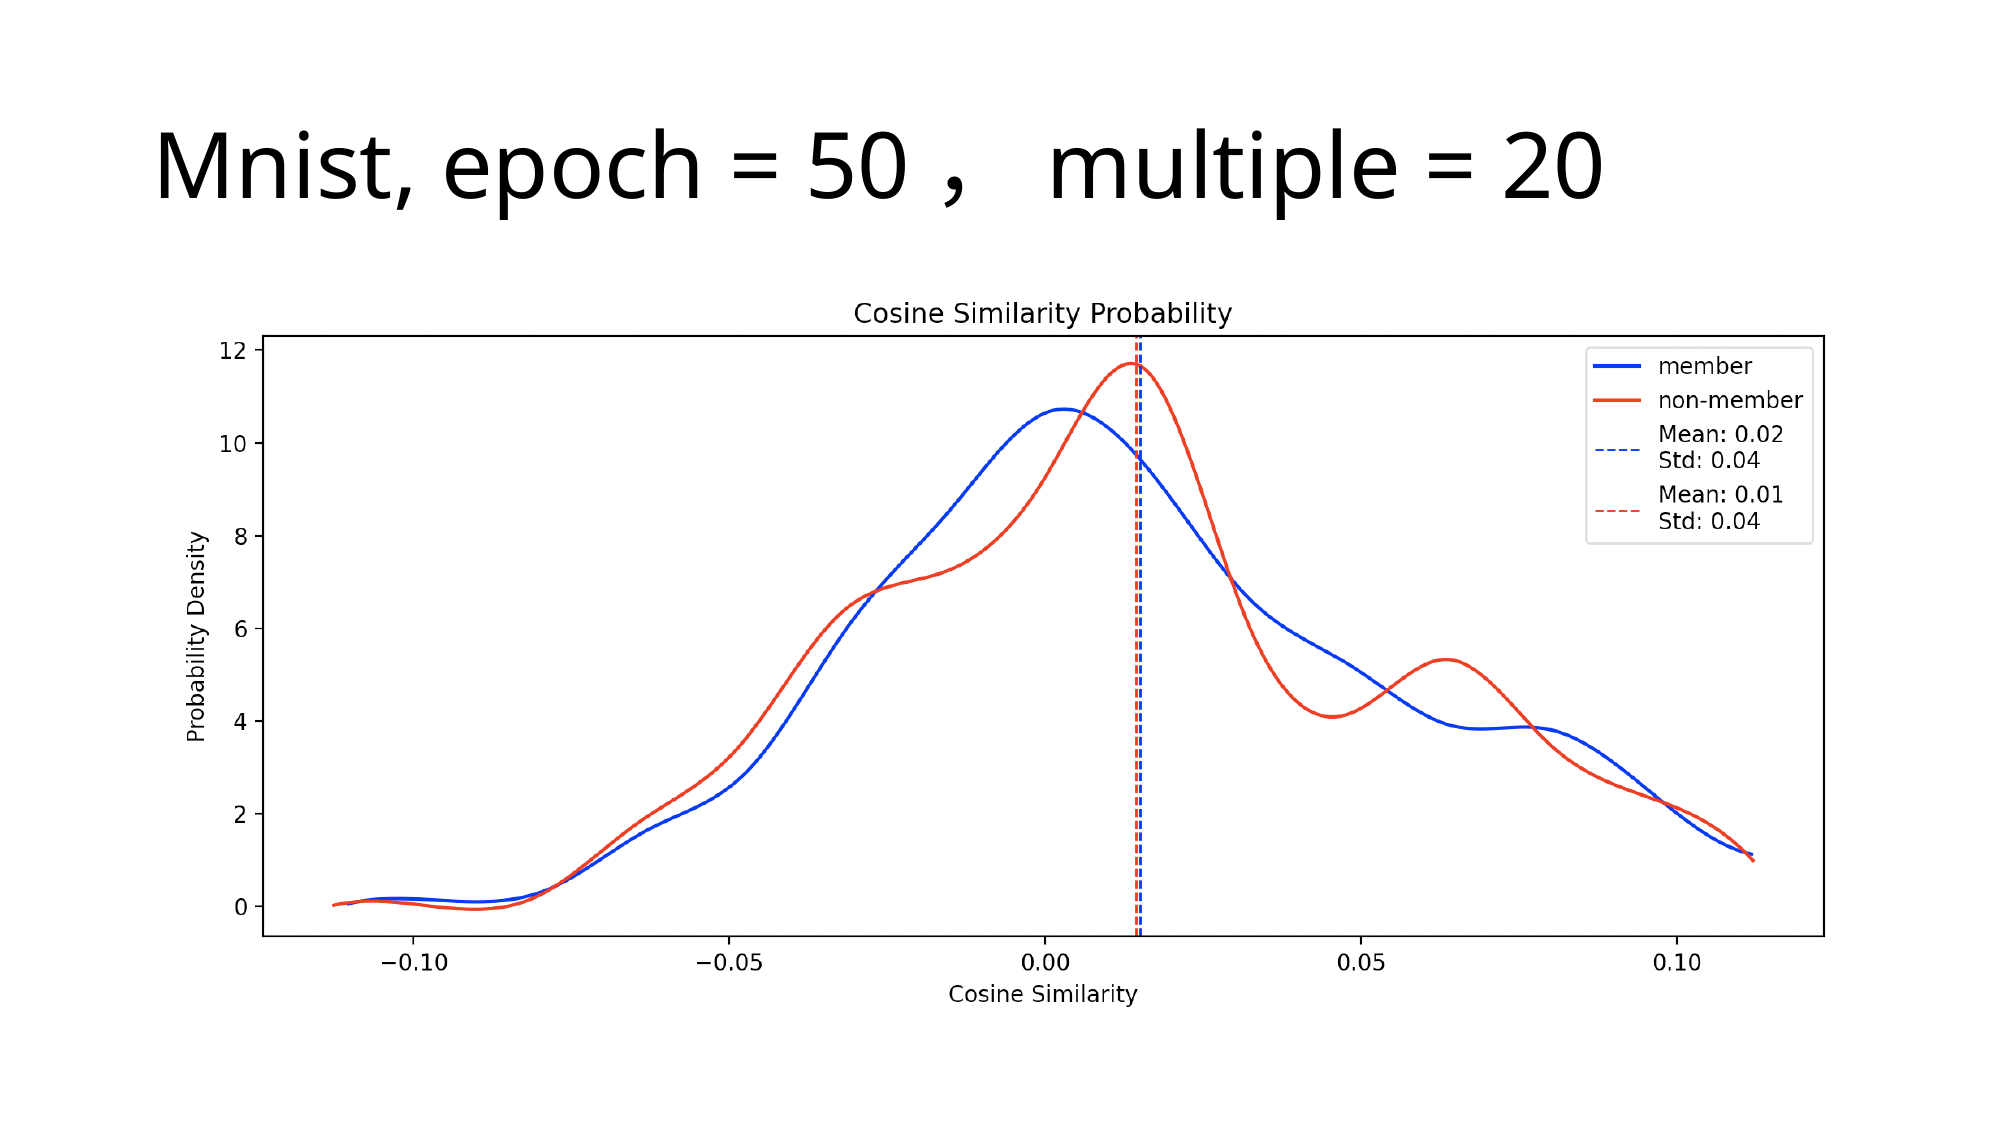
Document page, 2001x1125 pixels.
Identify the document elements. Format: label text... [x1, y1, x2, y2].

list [149, 299, 1851, 1014]
title Mnist, epoch = 50，multiple = 20 [137, 59, 1863, 278]
